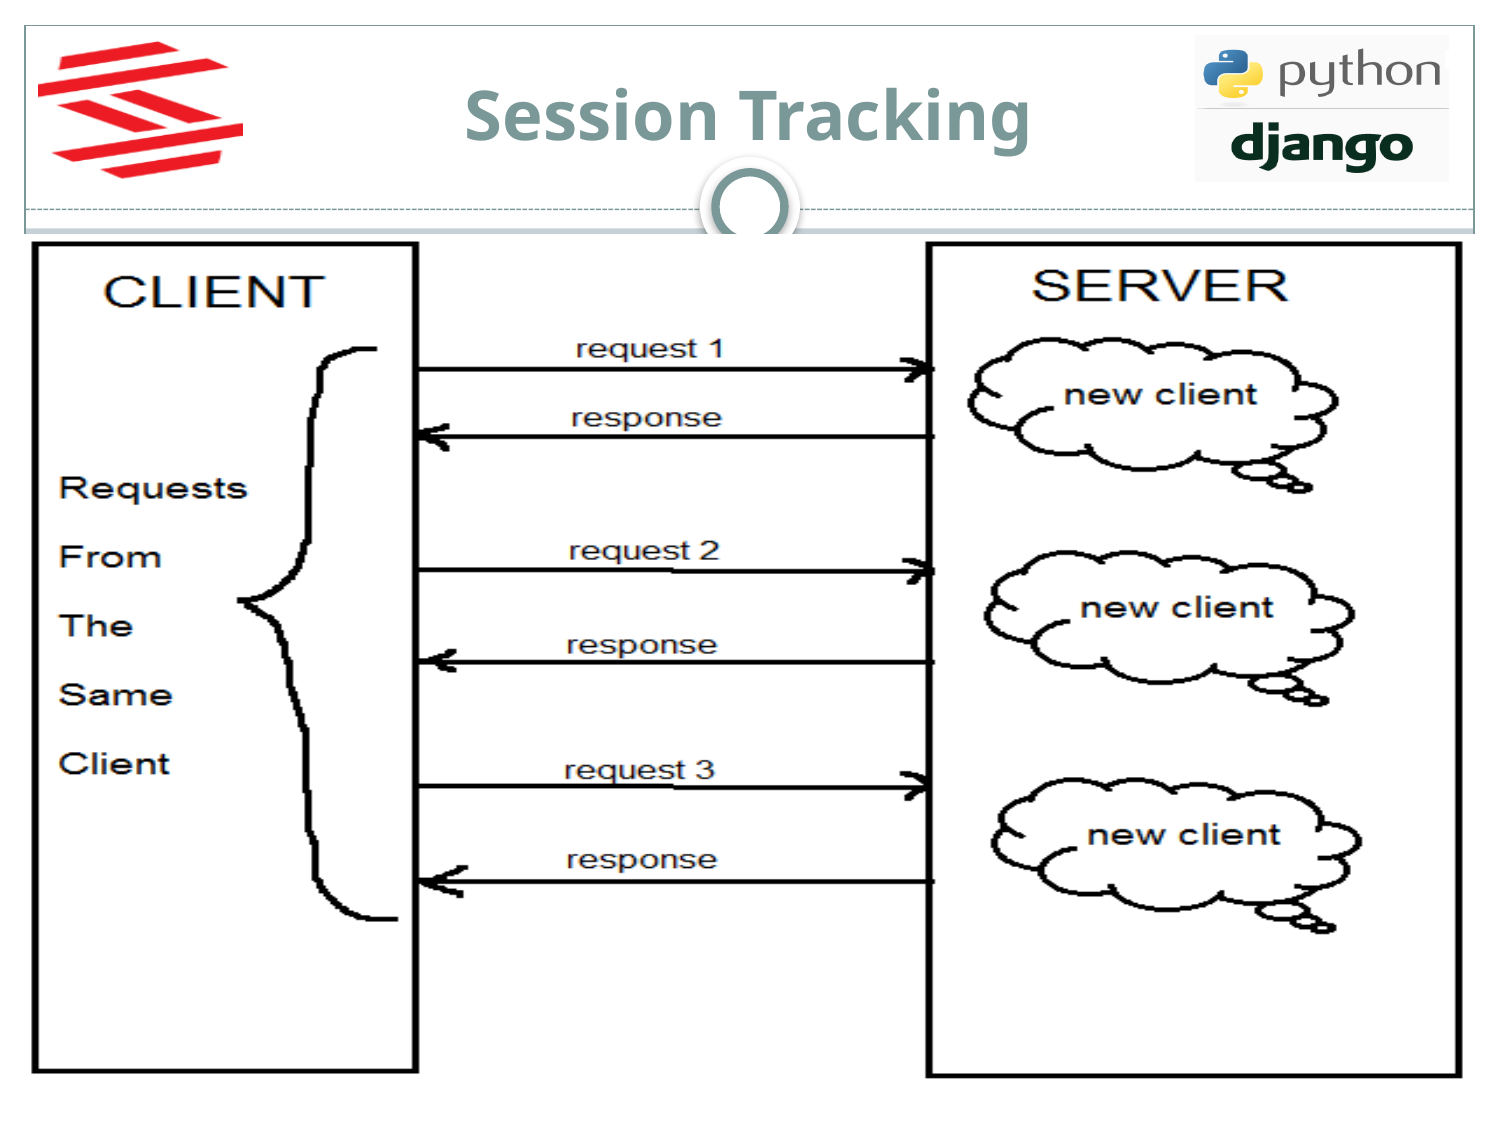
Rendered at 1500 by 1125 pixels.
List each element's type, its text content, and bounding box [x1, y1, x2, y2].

picture [1195, 34, 1449, 183]
picture [37, 40, 243, 185]
picture [23, 234, 1477, 1102]
title Session Tracking [237, 37, 1190, 162]
